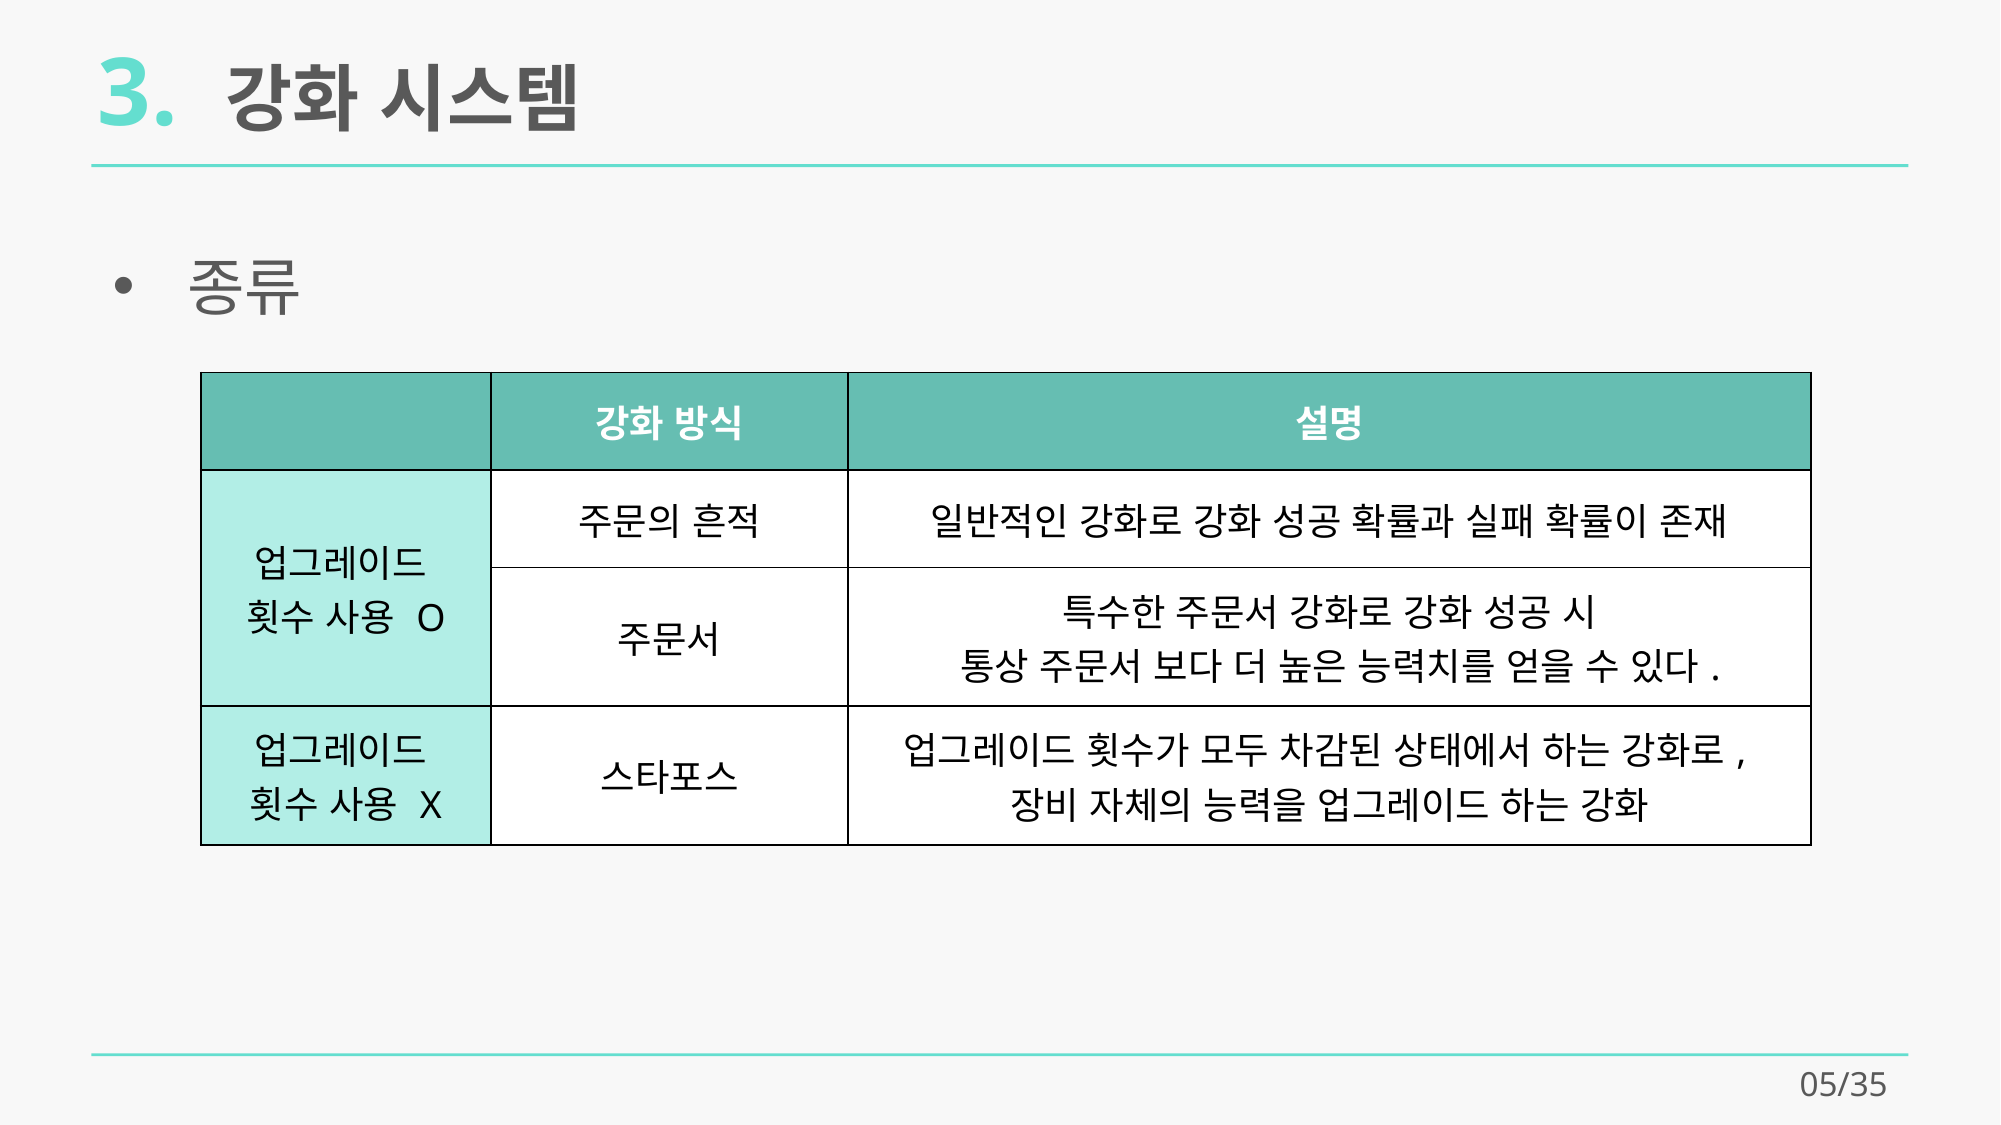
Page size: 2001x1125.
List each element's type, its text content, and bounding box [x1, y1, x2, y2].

text_box 종류 [97, 240, 318, 330]
table_cell 특수한 주문서 강화로 강화 성공 시 통상 주문서 보다 더 높은 능력치를 얻을 수 있다. [849, 568, 1810, 705]
table_cell 업그레이드 횟수 사용 O [202, 471, 490, 705]
table_cell 업그레이드 횟수가 모두 차감된 상태에서 하는 강화로, 장비 자체의 능력을 업그레이드 하는 강화 [849, 707, 1810, 844]
table_cell 주문의 흔적 [492, 471, 847, 567]
table_header 강화 방식 [492, 373, 847, 469]
text_box 05/35 [1784, 1056, 1903, 1111]
table_cell 업그레이드 횟수 사용 X [202, 707, 490, 844]
table_header 설명 [849, 373, 1810, 469]
table_cell 주문서 [492, 568, 847, 705]
table_cell 스타포스 [492, 707, 847, 844]
text_box [90, 163, 1909, 168]
table_cell 일반적인 강화로 강화 성공 확률과 실패 확률이 존재 [849, 471, 1810, 567]
text_box 3. 강화 시스템 [82, 23, 597, 152]
table_header [202, 373, 490, 469]
text_box [90, 1052, 1909, 1057]
